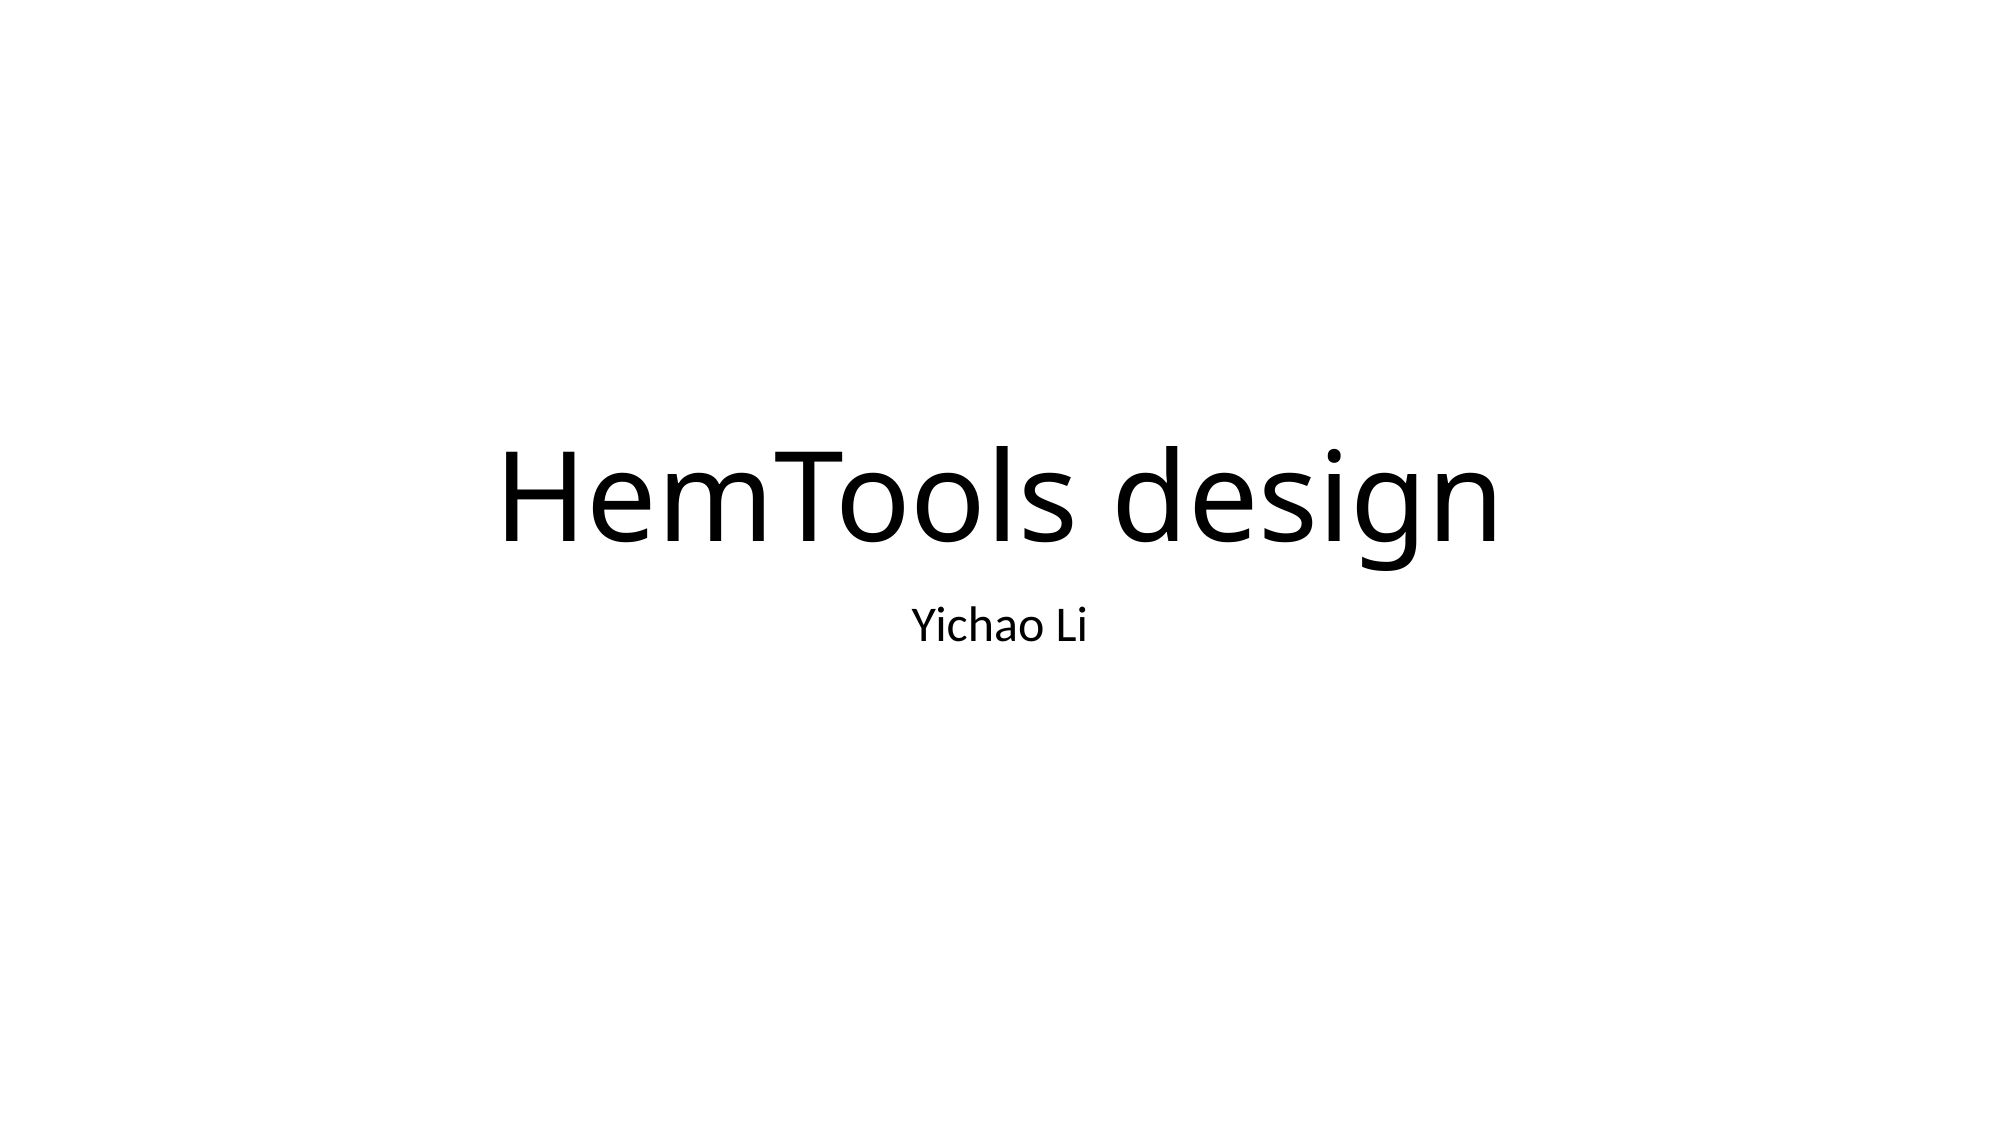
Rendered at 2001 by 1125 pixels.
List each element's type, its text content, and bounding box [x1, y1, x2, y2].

title HemTools design [249, 184, 1750, 576]
subtitle Yichao Li [249, 590, 1750, 863]
